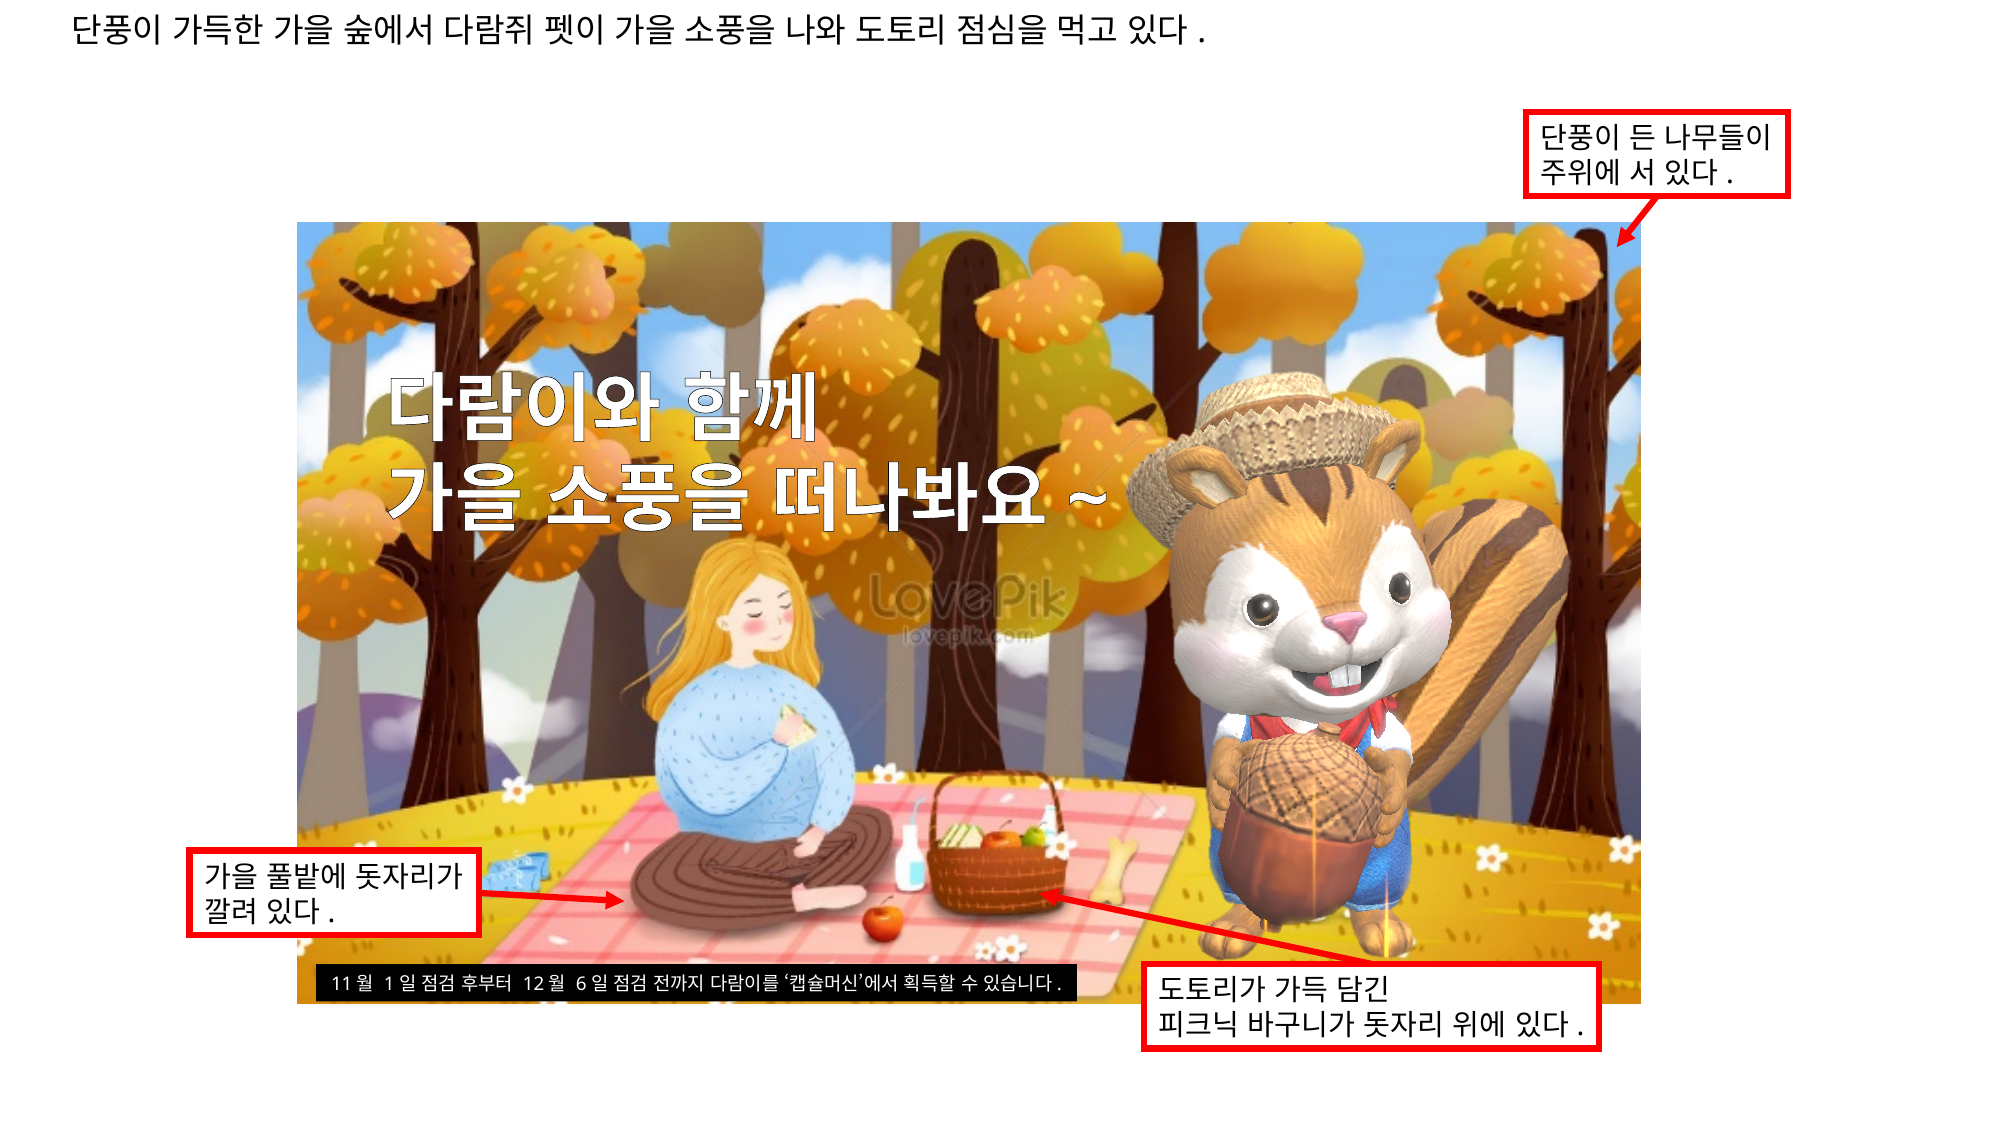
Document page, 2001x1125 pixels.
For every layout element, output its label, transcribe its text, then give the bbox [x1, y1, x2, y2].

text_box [297, 222, 1641, 1004]
text_box 단풍이 든 나무들이 주위에 서 있다. [1525, 111, 1789, 197]
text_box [1616, 197, 1657, 248]
text_box 가을 풀밭에 돗자리가 깔려 있다. [188, 850, 297, 936]
text_box 단풍이 가득한 가을 숲에서 다람쥐 펫이 가을 소풍을 나와 도토리 점심을 먹고 있다. [57, 1, 1222, 57]
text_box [1039, 893, 1372, 964]
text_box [491, 893, 625, 902]
text_box 도토리가 가득 담긴 피크닉 바구니가 돗자리 위에 있다. [1143, 1004, 1600, 1049]
